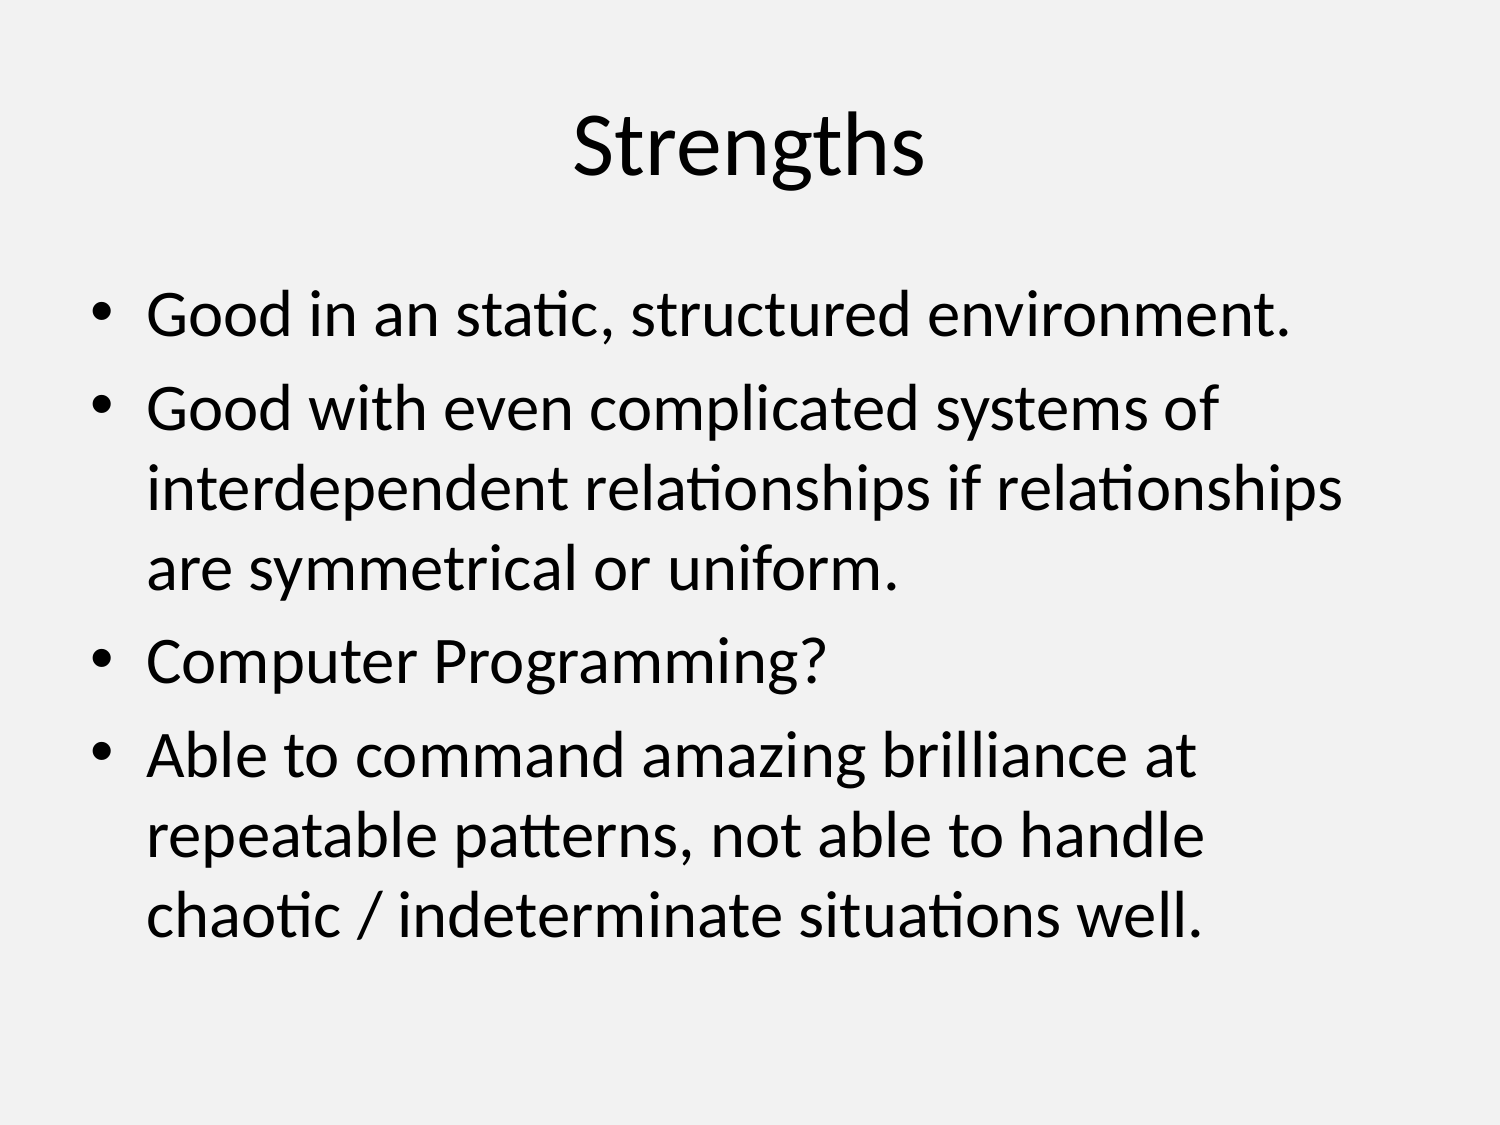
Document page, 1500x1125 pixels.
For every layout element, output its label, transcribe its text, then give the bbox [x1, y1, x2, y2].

title Strengths [75, 45, 1425, 233]
list Good in an static, structured environment. Good with even complicated systems of interdependent relationships if relationships are symmetrical or uniform. Computer Programming? Able to command amazing brilliance at repeatable patterns, not able to handle chaotic / indeterminate situations well. [75, 262, 1425, 1088]
